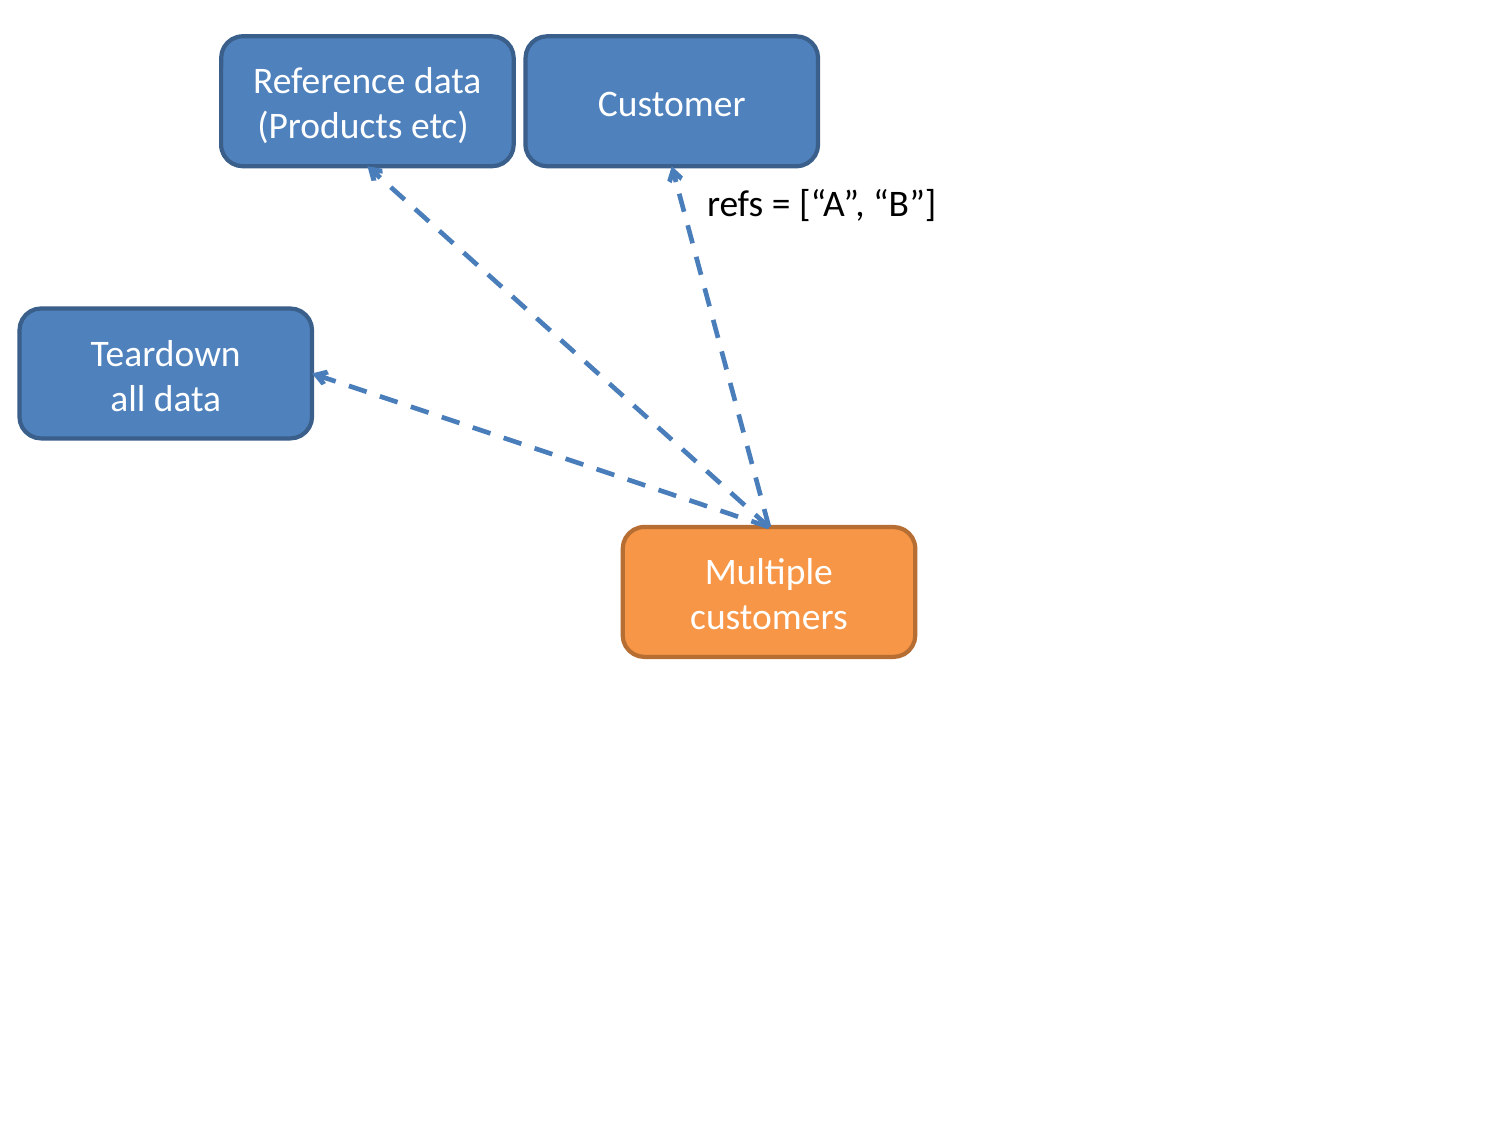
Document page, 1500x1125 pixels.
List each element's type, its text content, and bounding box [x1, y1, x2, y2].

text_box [671, 166, 770, 528]
text_box Teardown all data [17, 306, 315, 441]
text_box Multiple customers [620, 524, 918, 660]
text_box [311, 373, 666, 528]
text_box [367, 166, 669, 371]
text_box Reference data (Products etc) [219, 34, 516, 169]
text_box Customer [523, 34, 821, 169]
text_box refs = [“A”, “B”] [775, 171, 952, 231]
